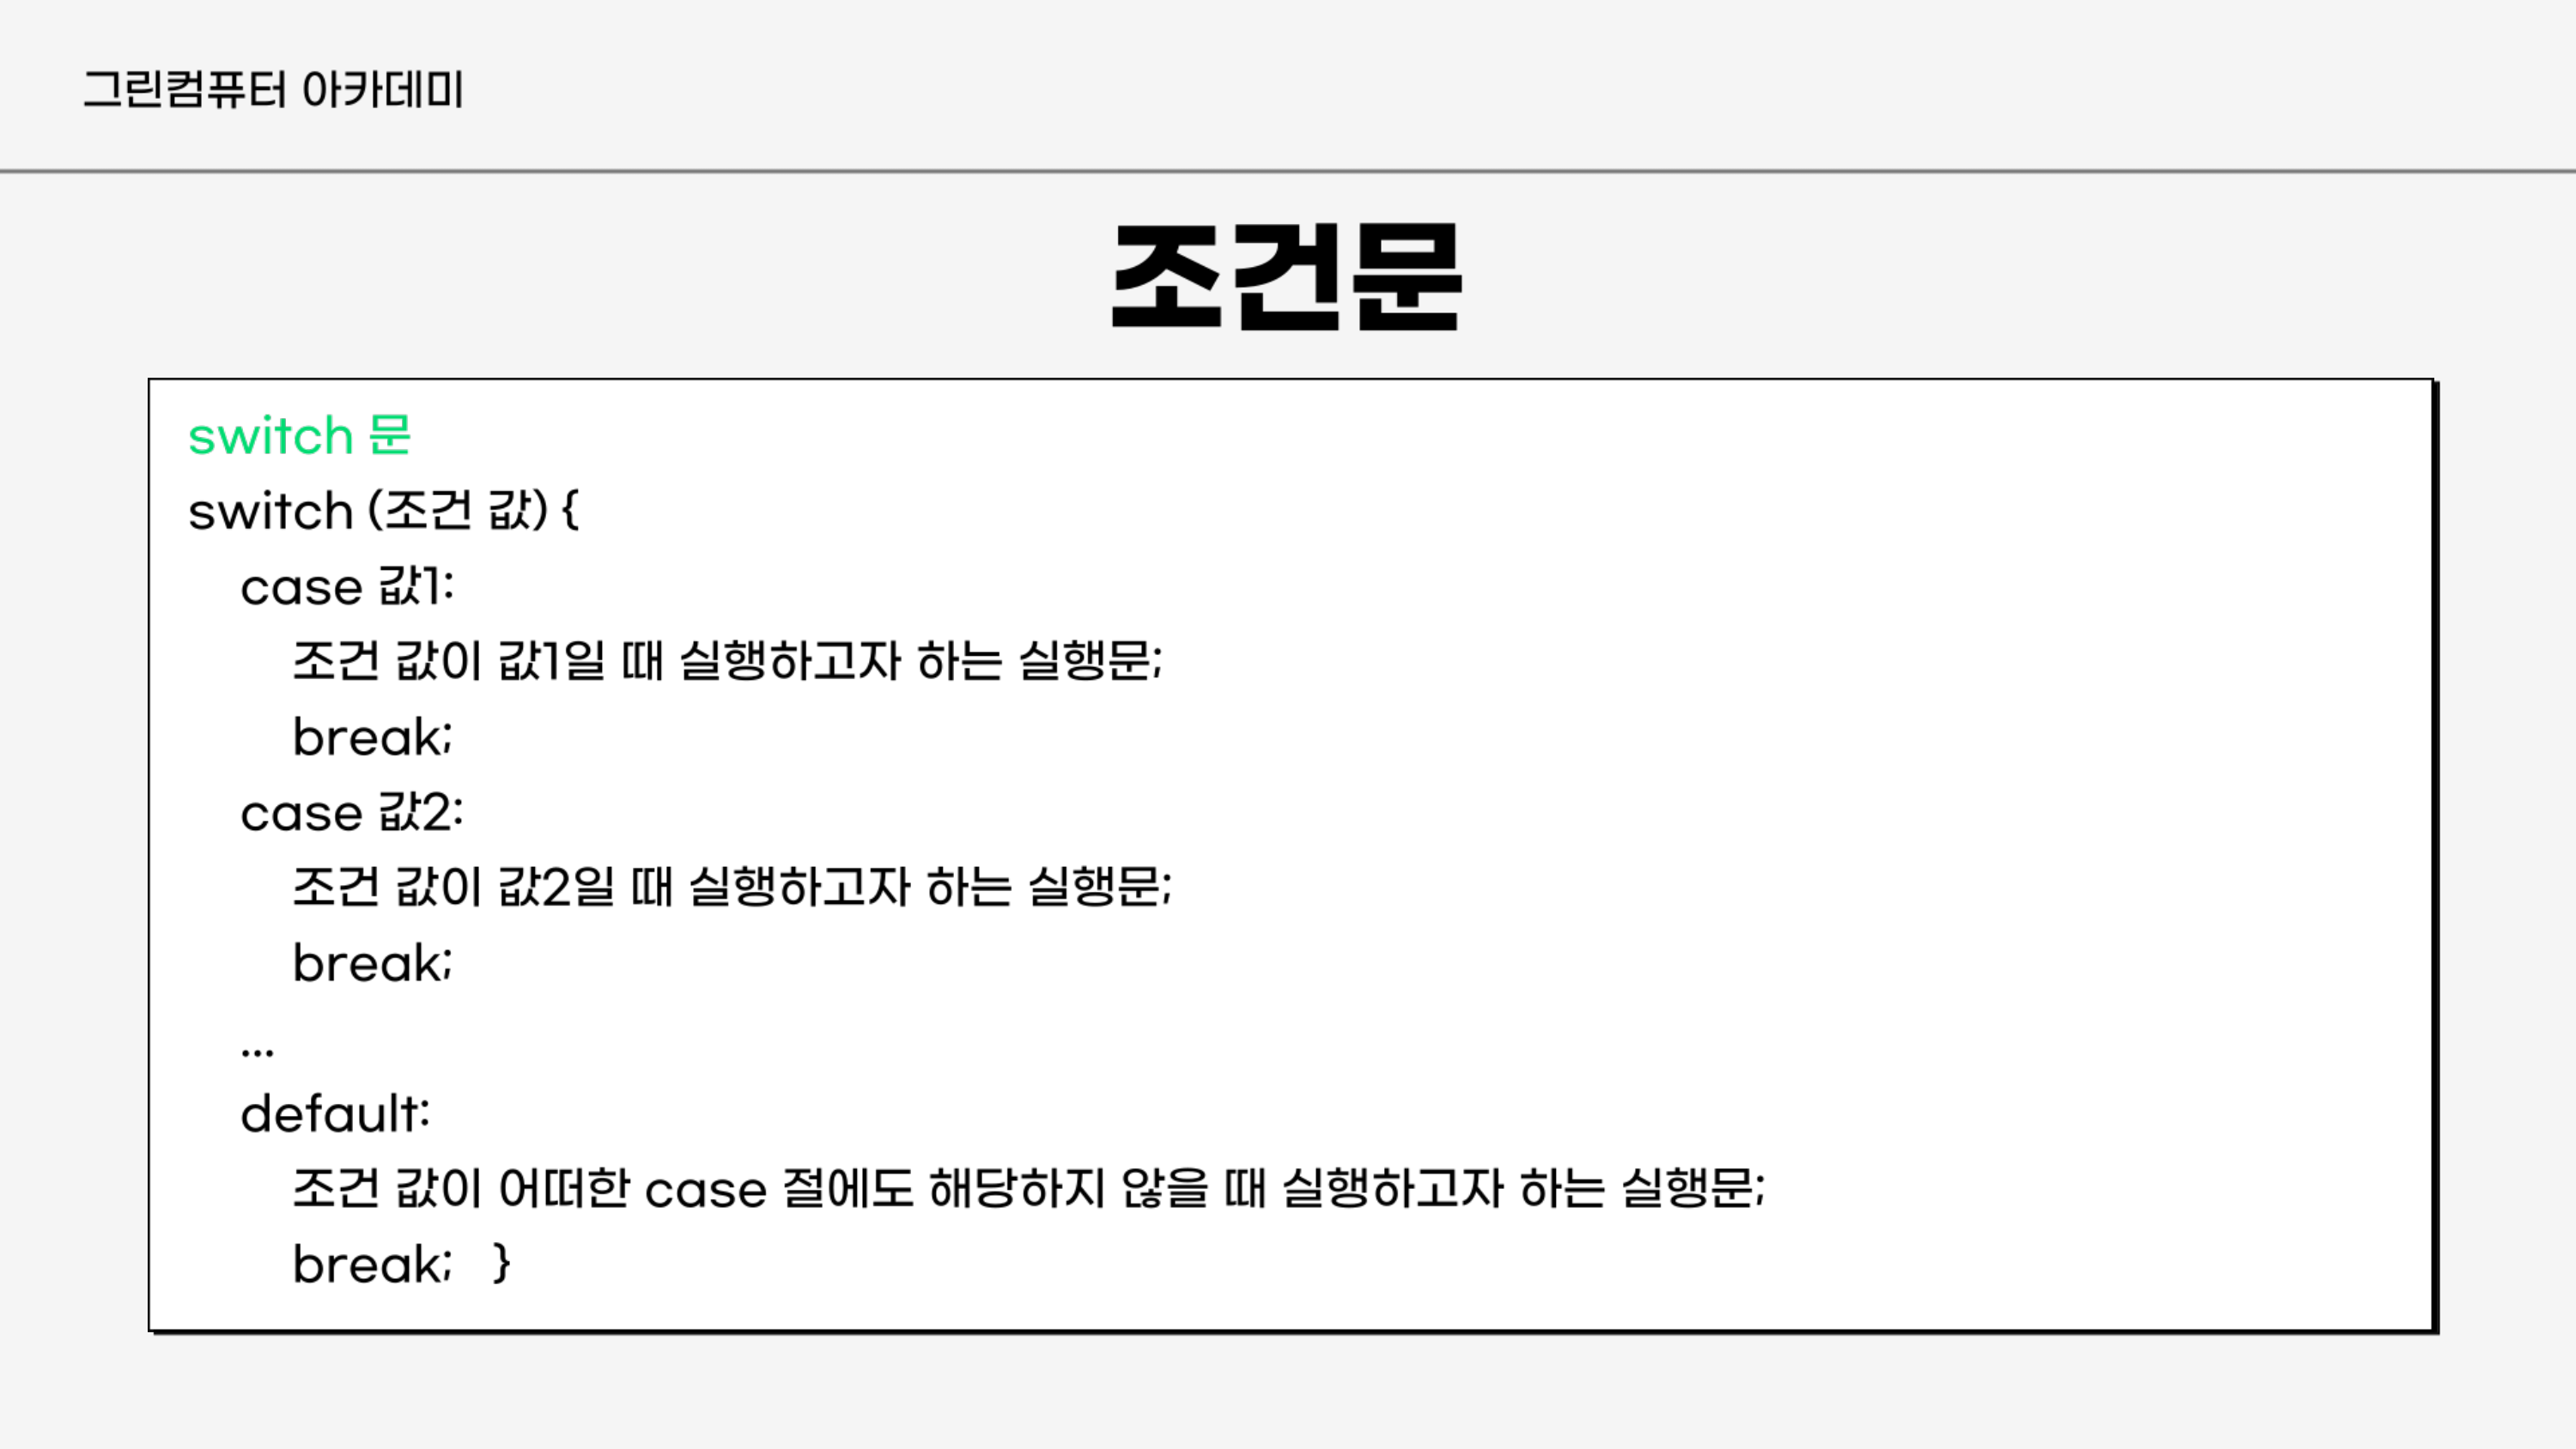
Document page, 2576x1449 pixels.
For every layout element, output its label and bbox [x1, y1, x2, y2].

text_box [0, 163, 2576, 179]
text_box [1529, 378, 2434, 1332]
picture [0, 179, 2576, 1449]
picture [0, 0, 2576, 163]
text_box [147, 378, 274, 1332]
